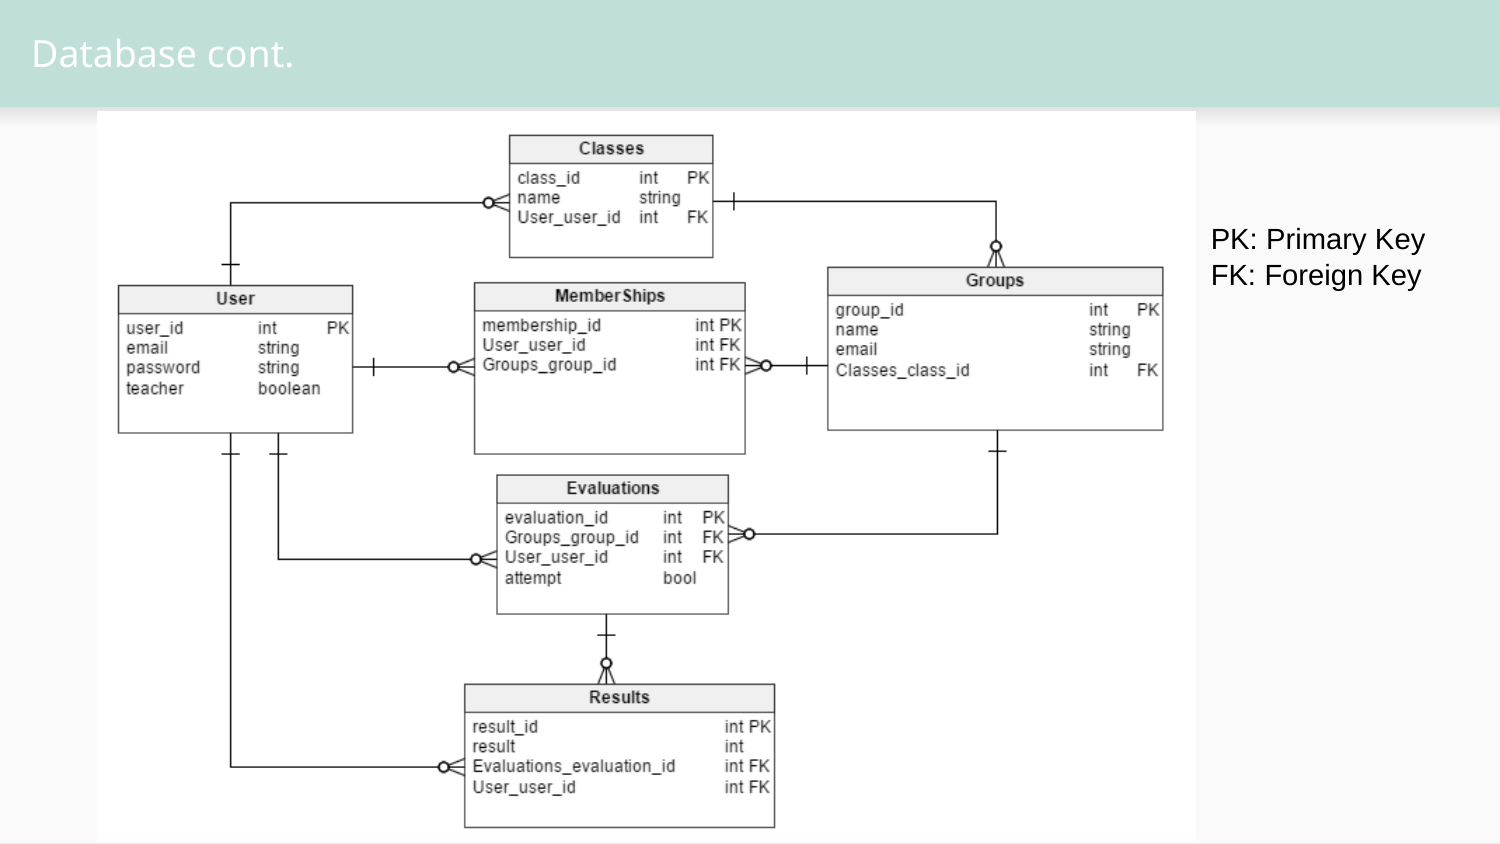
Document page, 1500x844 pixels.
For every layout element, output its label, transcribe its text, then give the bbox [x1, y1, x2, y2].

text_box PK: Primary Key FK: Foreign Key [1201, 205, 1443, 388]
picture [97, 111, 1197, 841]
title Database cont. [16, 2, 1464, 102]
